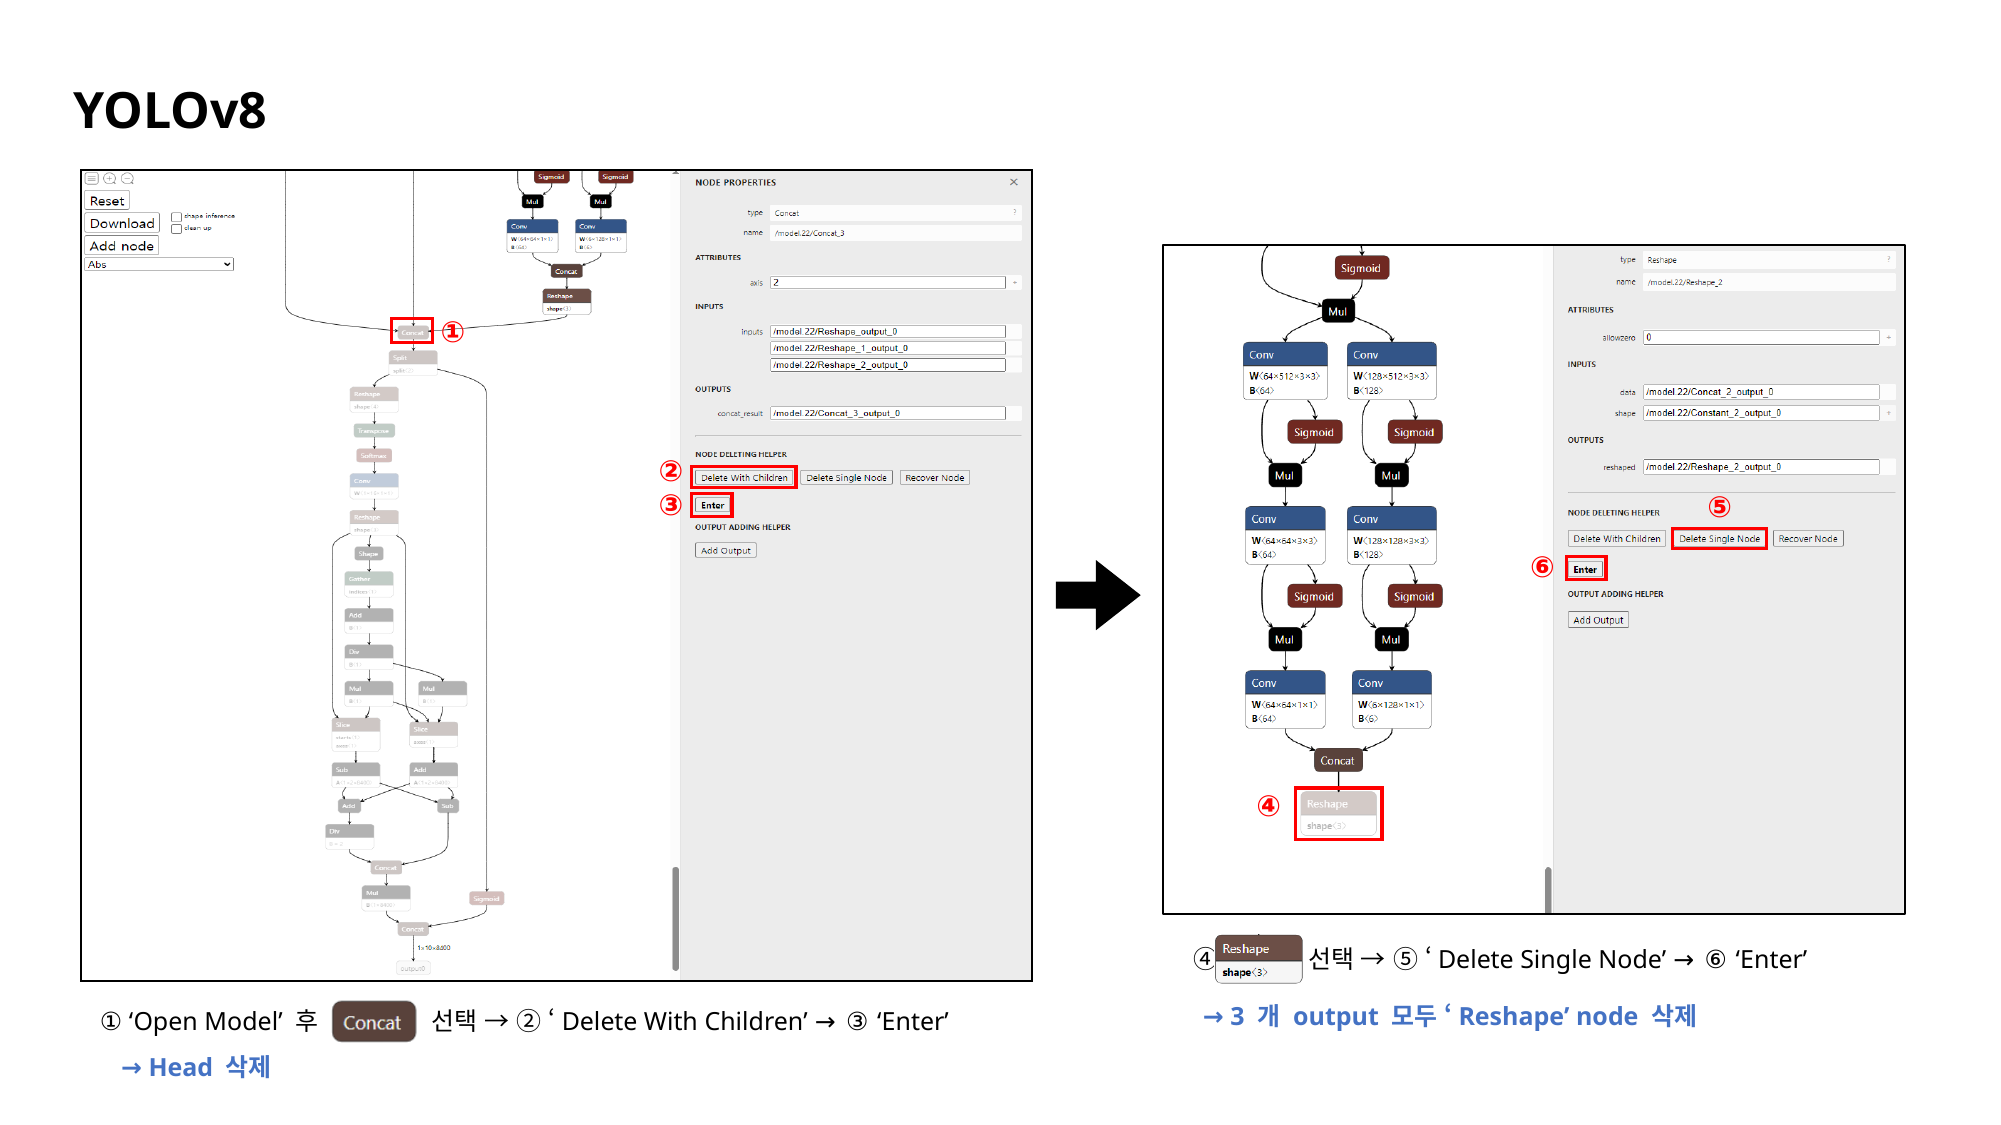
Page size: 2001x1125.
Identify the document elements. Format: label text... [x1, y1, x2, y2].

text_box ① ‘Open Model’ 후 Concat 선택 → ② ‘Delete With Children’ → ③ ‘Enter’ [85, 998, 328, 1043]
text_box [1055, 560, 1141, 631]
picture [1213, 934, 1304, 986]
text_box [80, 169, 1033, 982]
text_box ④ 선택 → ⑤ ‘Delete Single Node’ → ⑥ ‘Enter’ [1178, 935, 1213, 981]
text_box YOLOv8 [58, 71, 282, 147]
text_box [1164, 246, 1904, 913]
text_box ④ 선택 → ⑤ ‘Delete Single Node’ → ⑥ ‘Enter’ [1304, 935, 1823, 981]
text_box ① ‘Open Model’ 후 Concat 선택 → ② ‘Delete With Children’ → ③ ‘Enter’ [421, 998, 965, 1043]
picture [328, 993, 421, 1045]
text_box → Head 삭제 [106, 1044, 287, 1090]
text_box → 3 개 output 모두 ‘Reshape’ node 삭제 [1188, 993, 1712, 1038]
